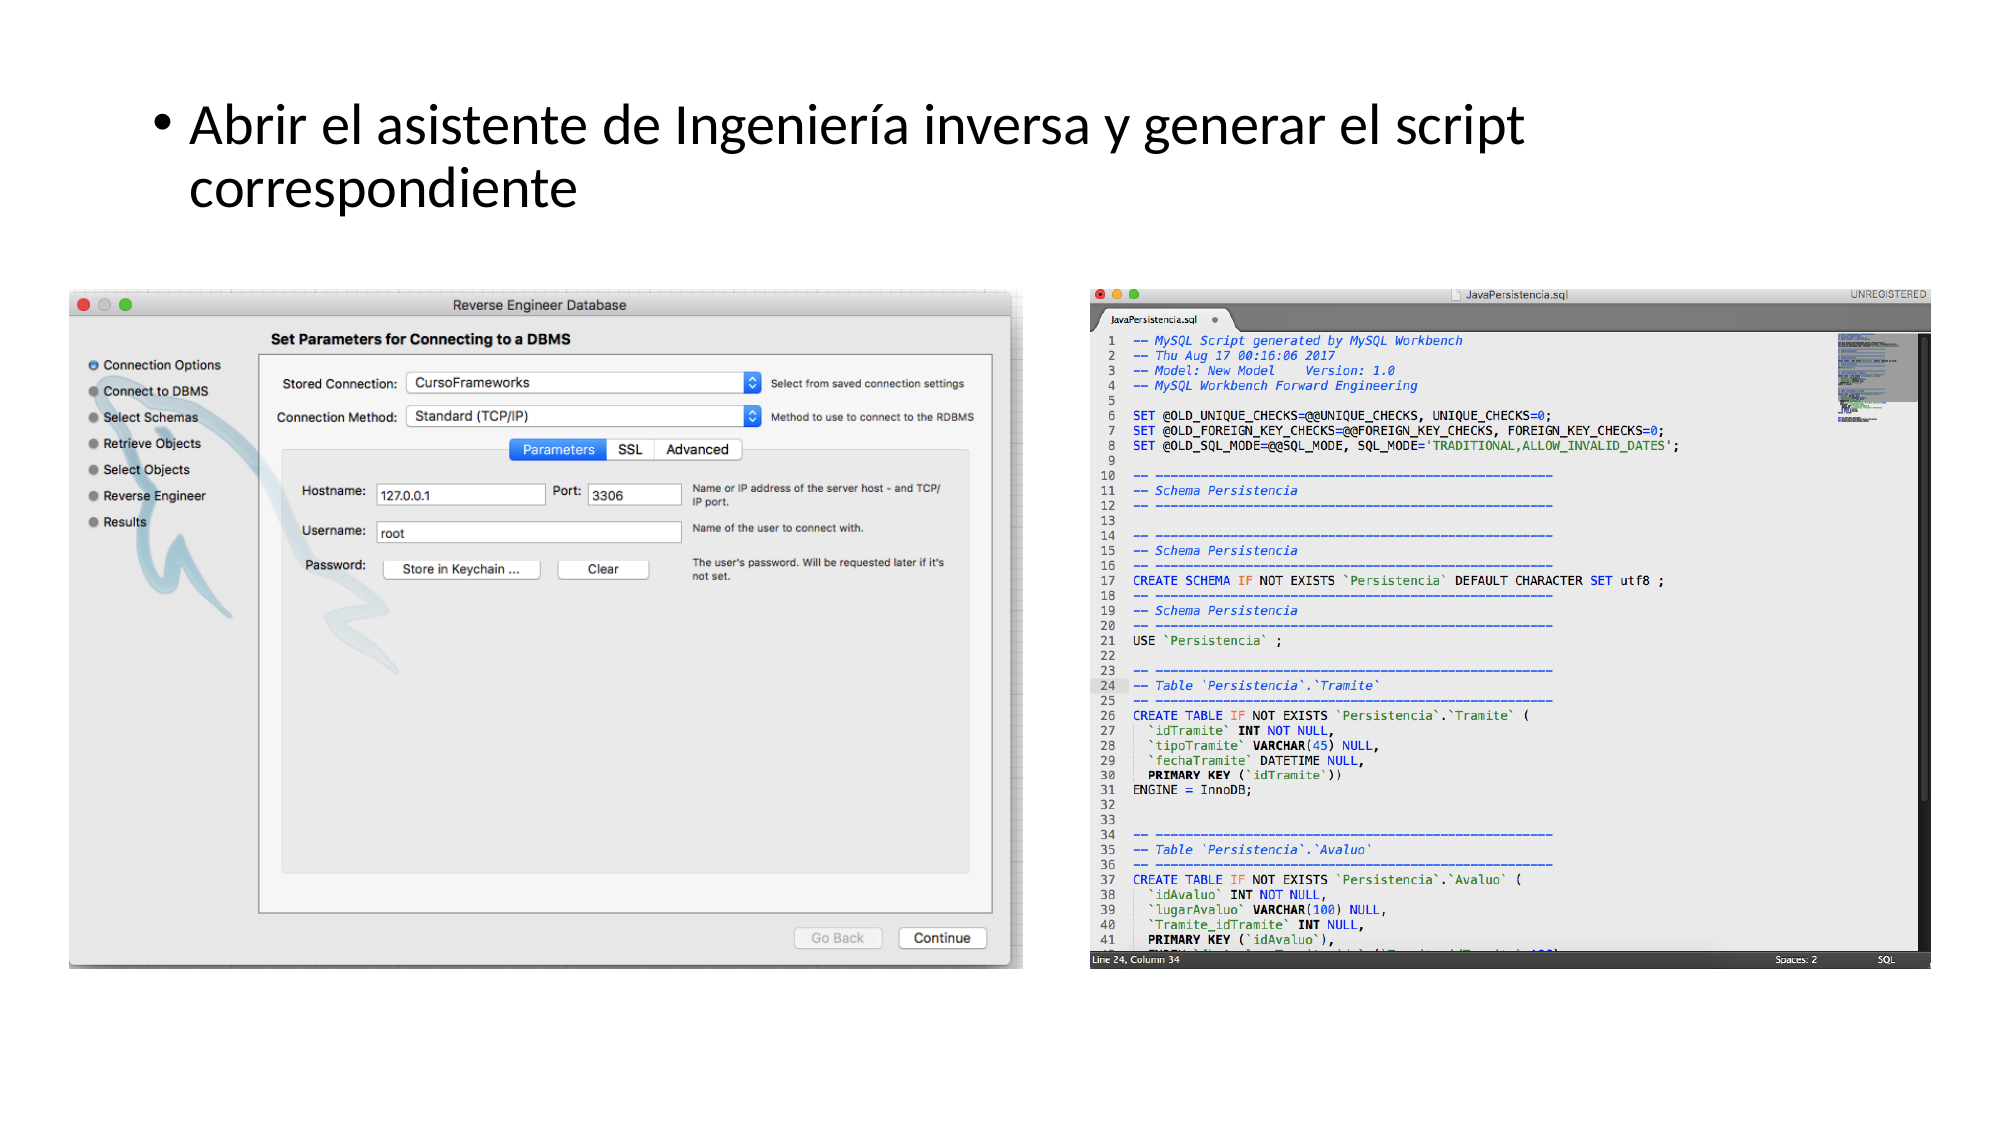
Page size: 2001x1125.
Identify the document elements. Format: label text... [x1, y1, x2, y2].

list Abrir el asistente de Ingeniería inversa y generar el script correspondiente [137, 86, 1863, 801]
picture [1090, 289, 1931, 969]
picture [69, 289, 1023, 969]
